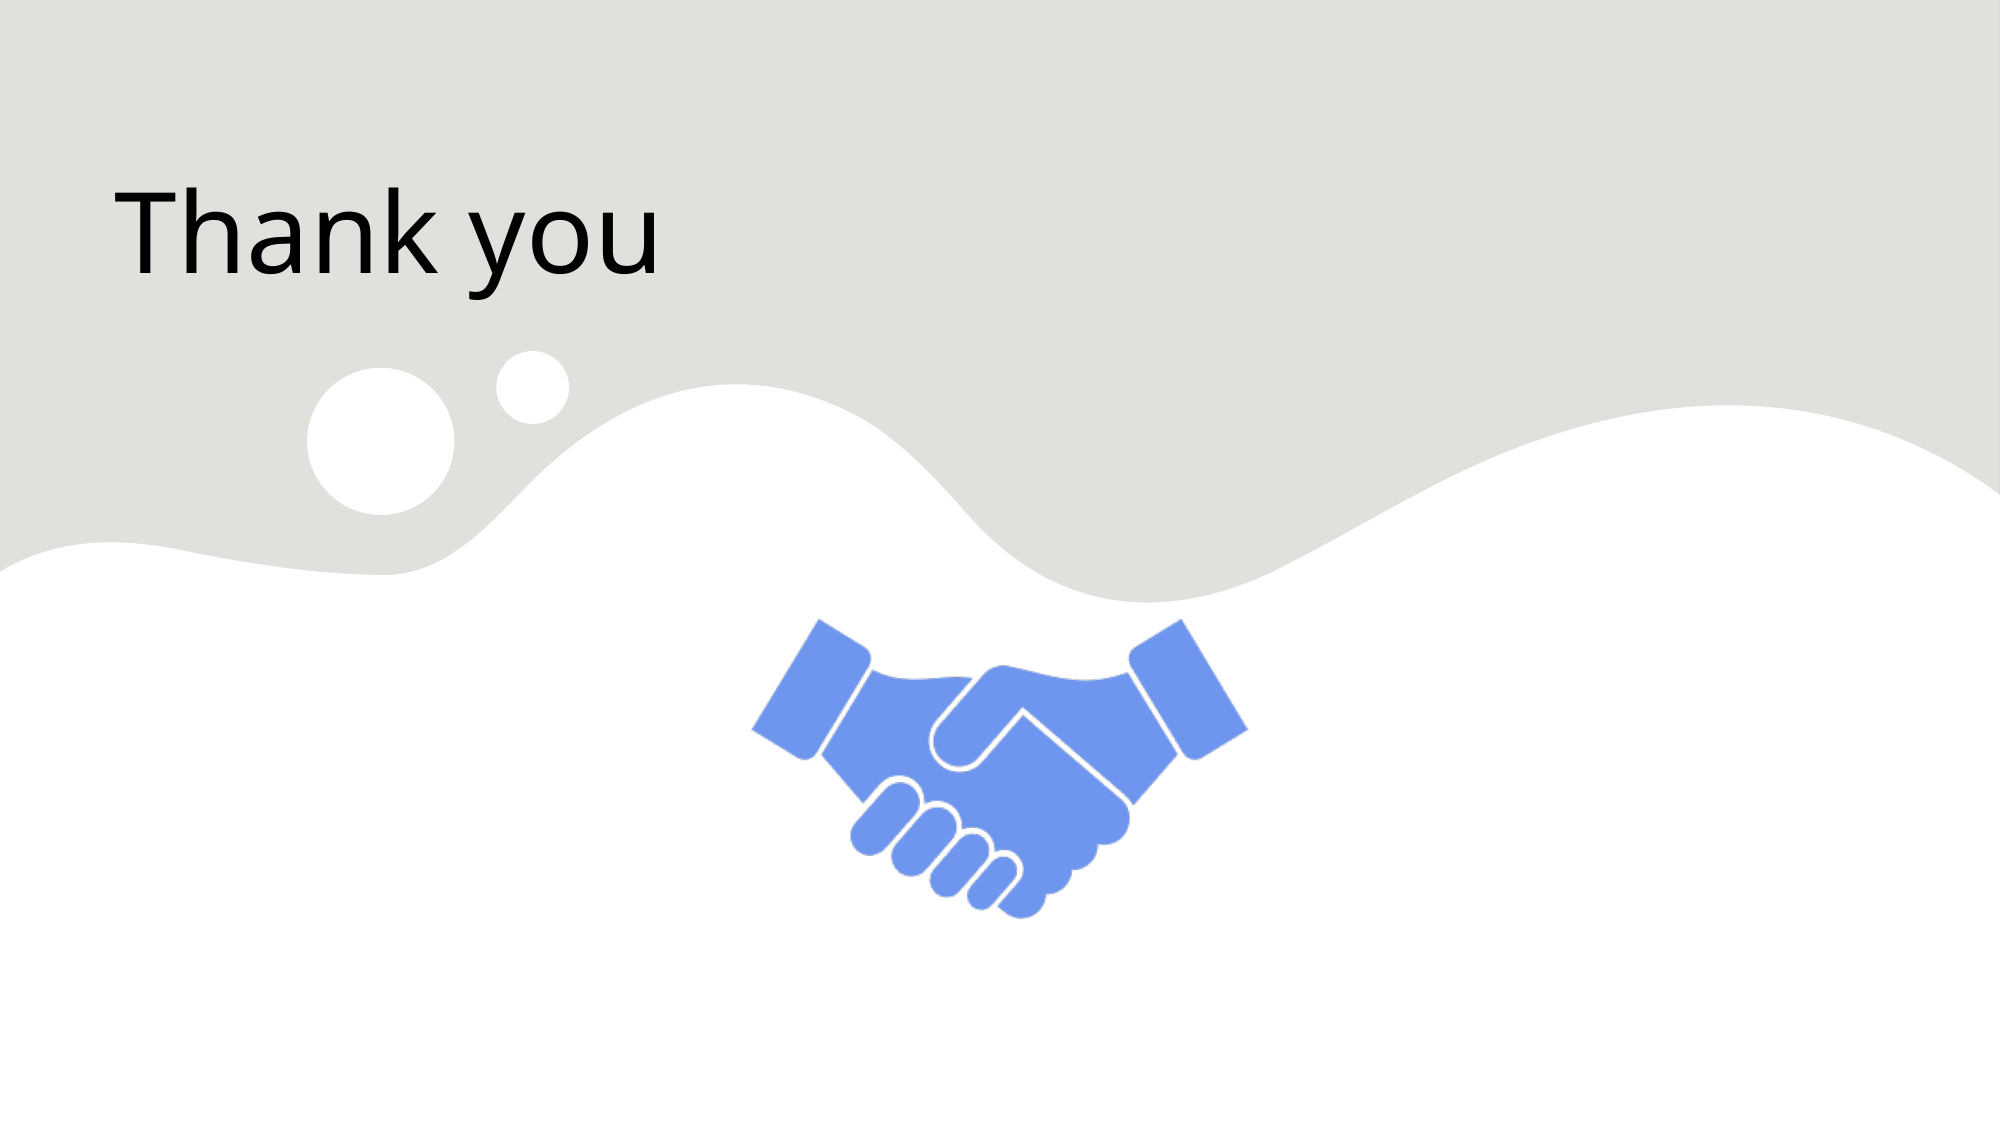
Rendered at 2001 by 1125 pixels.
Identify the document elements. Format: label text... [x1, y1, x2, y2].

text_box [0, 0, 2000, 574]
text_box [0, 383, 2000, 1125]
text_box [306, 366, 456, 517]
picture [730, 500, 1270, 1040]
text_box [495, 350, 571, 425]
title Thank you [99, 109, 1193, 348]
